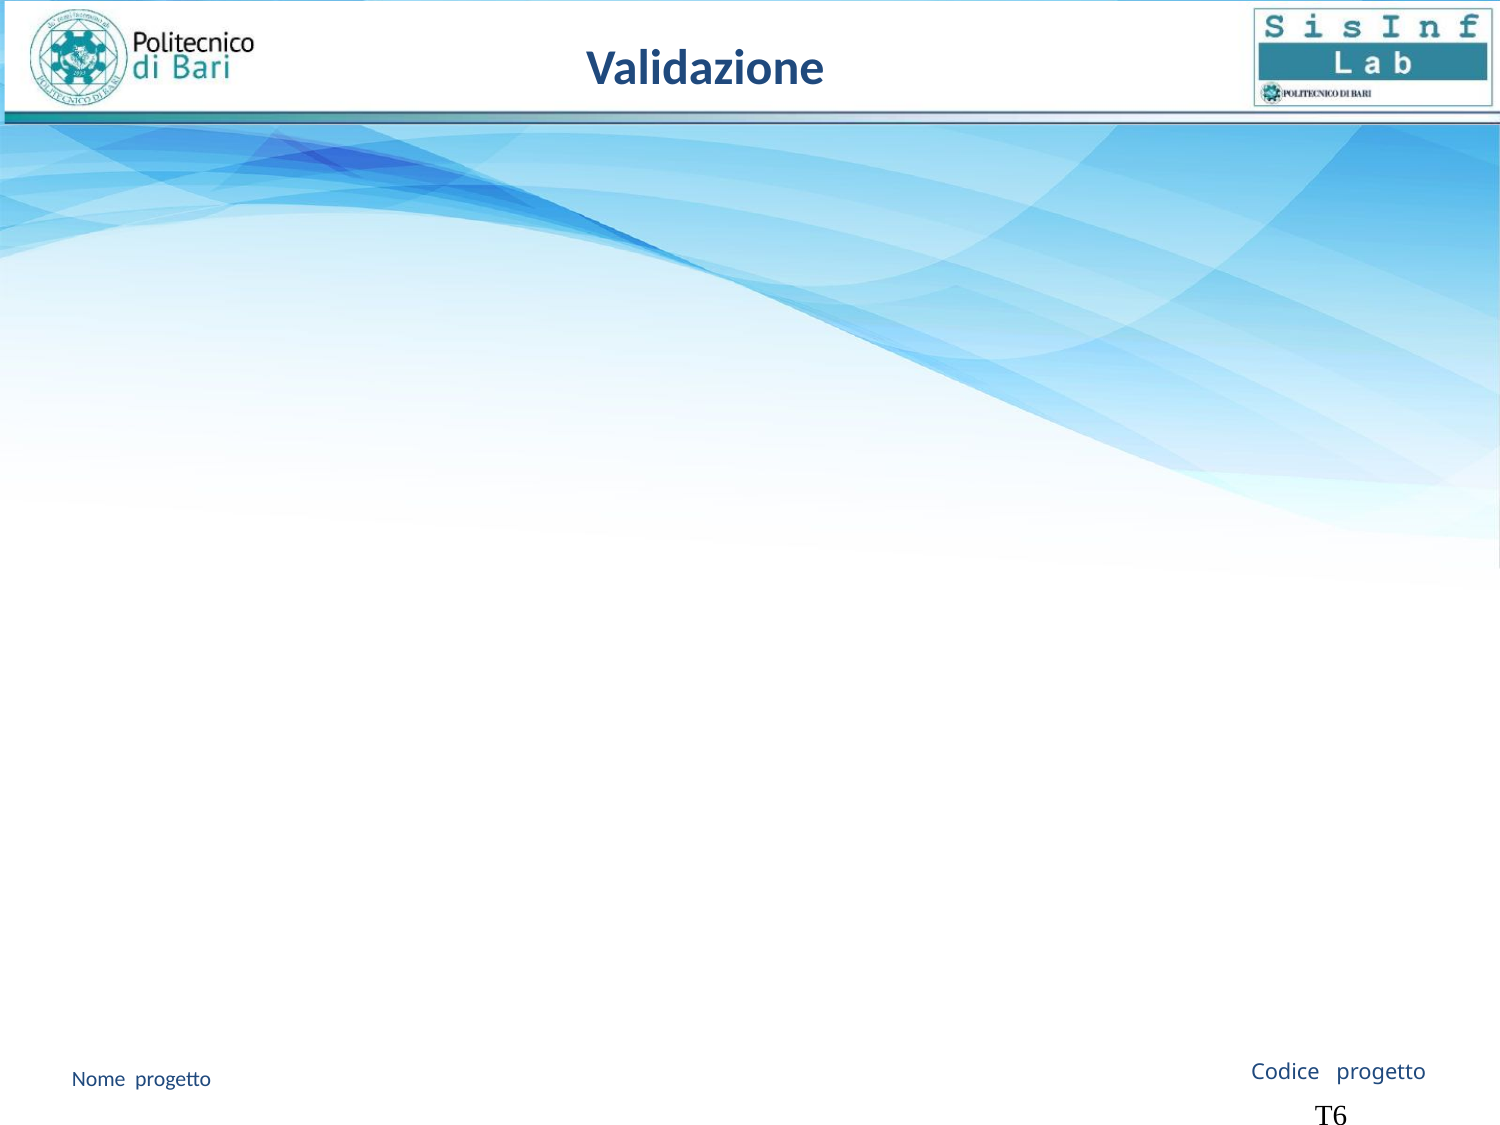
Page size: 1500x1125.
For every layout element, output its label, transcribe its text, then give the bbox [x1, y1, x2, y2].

picture [0, 0, 1500, 1125]
text_box Codice progetto [1251, 1061, 1444, 1084]
text_box Validazione [17, 42, 1496, 125]
text_box [4, 1061, 1500, 1125]
text_box [4, 1, 1500, 125]
text_box Nome progetto [71, 1067, 247, 1091]
text_box T6 [1251, 1088, 1412, 1125]
